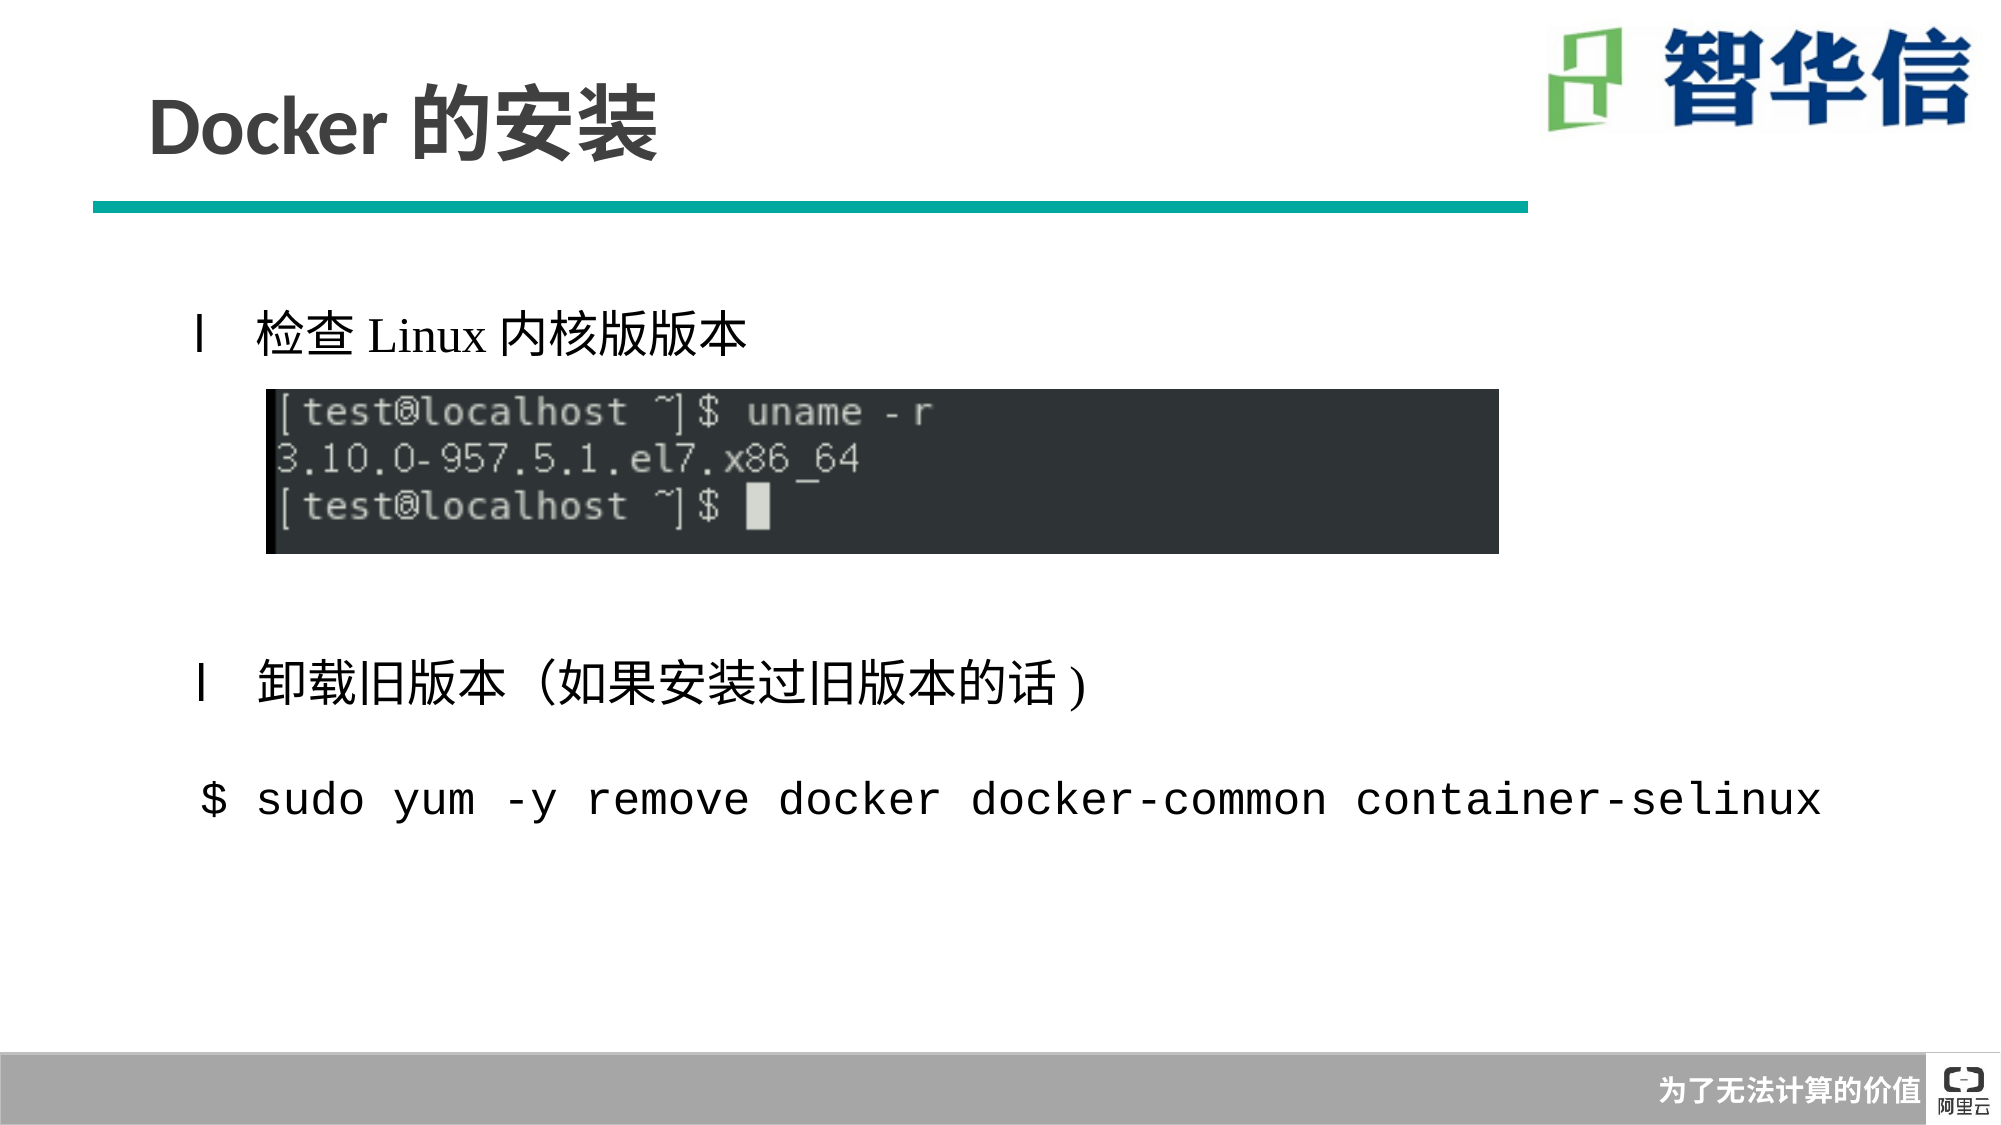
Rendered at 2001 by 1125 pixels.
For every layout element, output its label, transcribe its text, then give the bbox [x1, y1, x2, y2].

text_box Docker的安装 [133, 61, 792, 181]
text_box $ sudo yum -y remove docker docker-common container-selinux [148, 761, 1997, 831]
text_box l 卸载旧版本（如果安装过旧版本的话) [180, 631, 1528, 736]
picture [1539, 19, 1987, 141]
picture [266, 389, 1499, 554]
picture [1926, 1053, 2001, 1125]
text_box l 检查Linux内核版版本 [178, 283, 851, 388]
